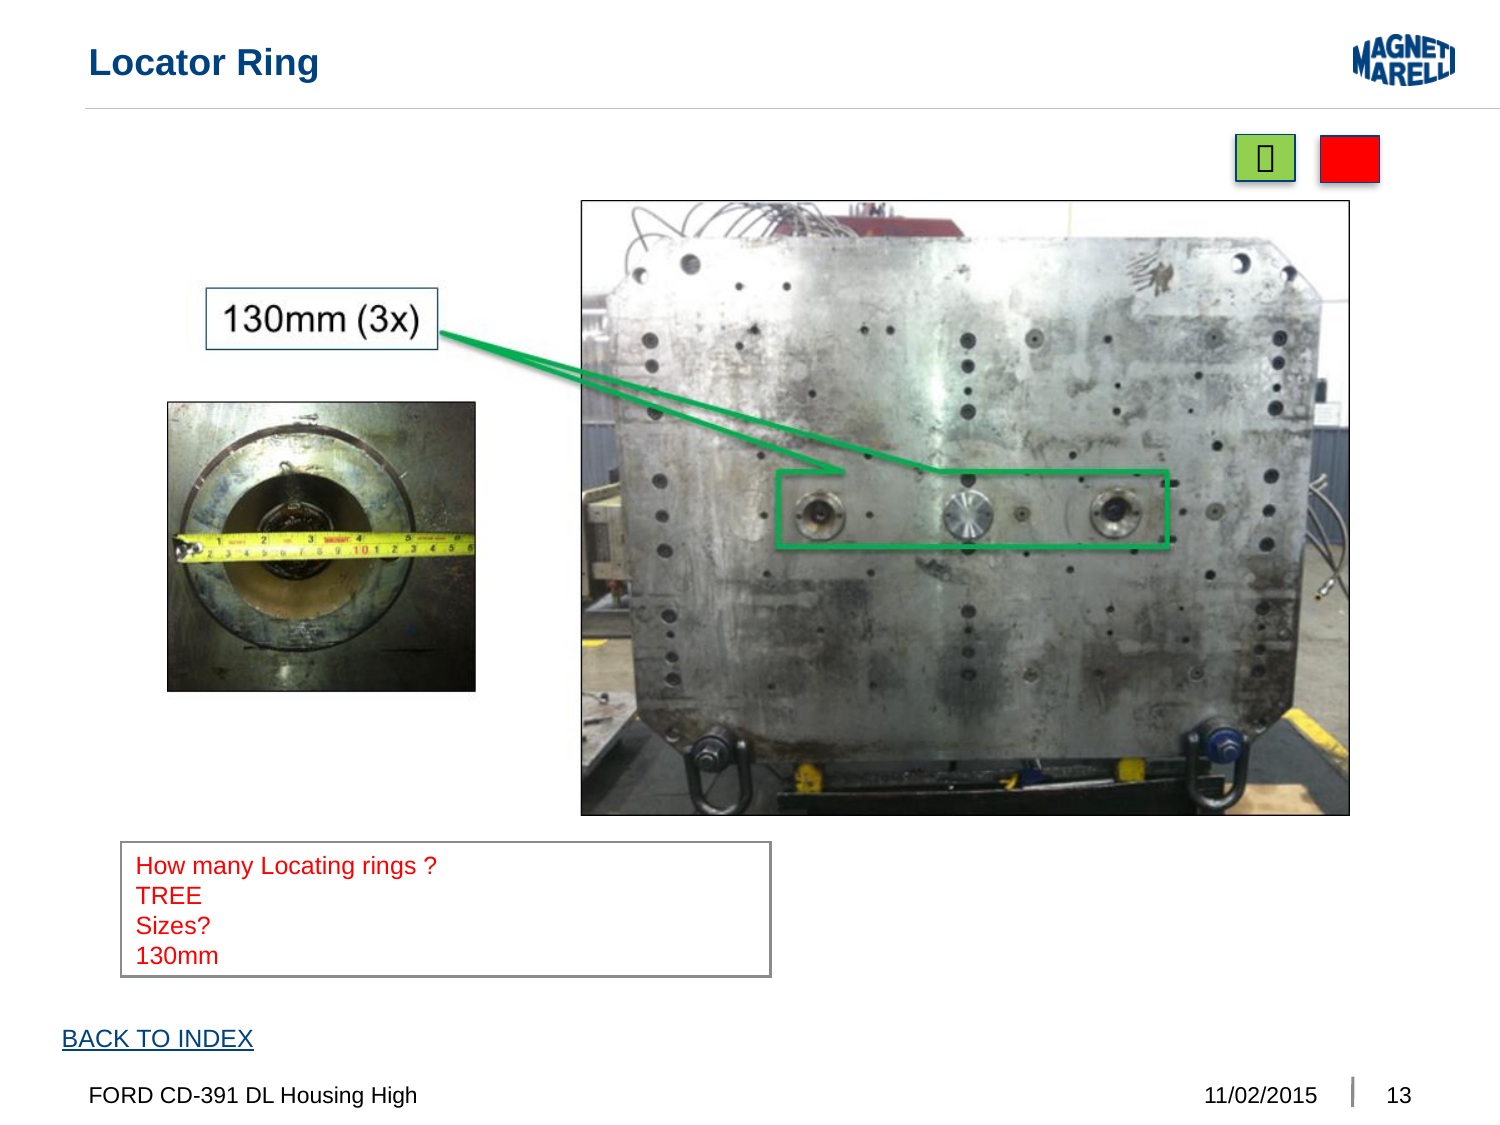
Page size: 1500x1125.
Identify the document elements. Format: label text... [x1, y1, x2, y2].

picture [1353, 34, 1455, 86]
list Locator Ring [88, 33, 1082, 87]
text_box How many Locating rings ? TREE Sizes? 130mm [120, 842, 771, 977]
slide_number 13 [1386, 1080, 1439, 1114]
text_box [1320, 135, 1380, 183]
text_box BACK TO INDEX [46, 1015, 270, 1061]
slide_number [1084, 1080, 1318, 1115]
picture [167, 200, 1351, 817]
text_box  [1235, 134, 1296, 182]
footer FORD CD-391 DL Housing High [88, 1080, 709, 1120]
